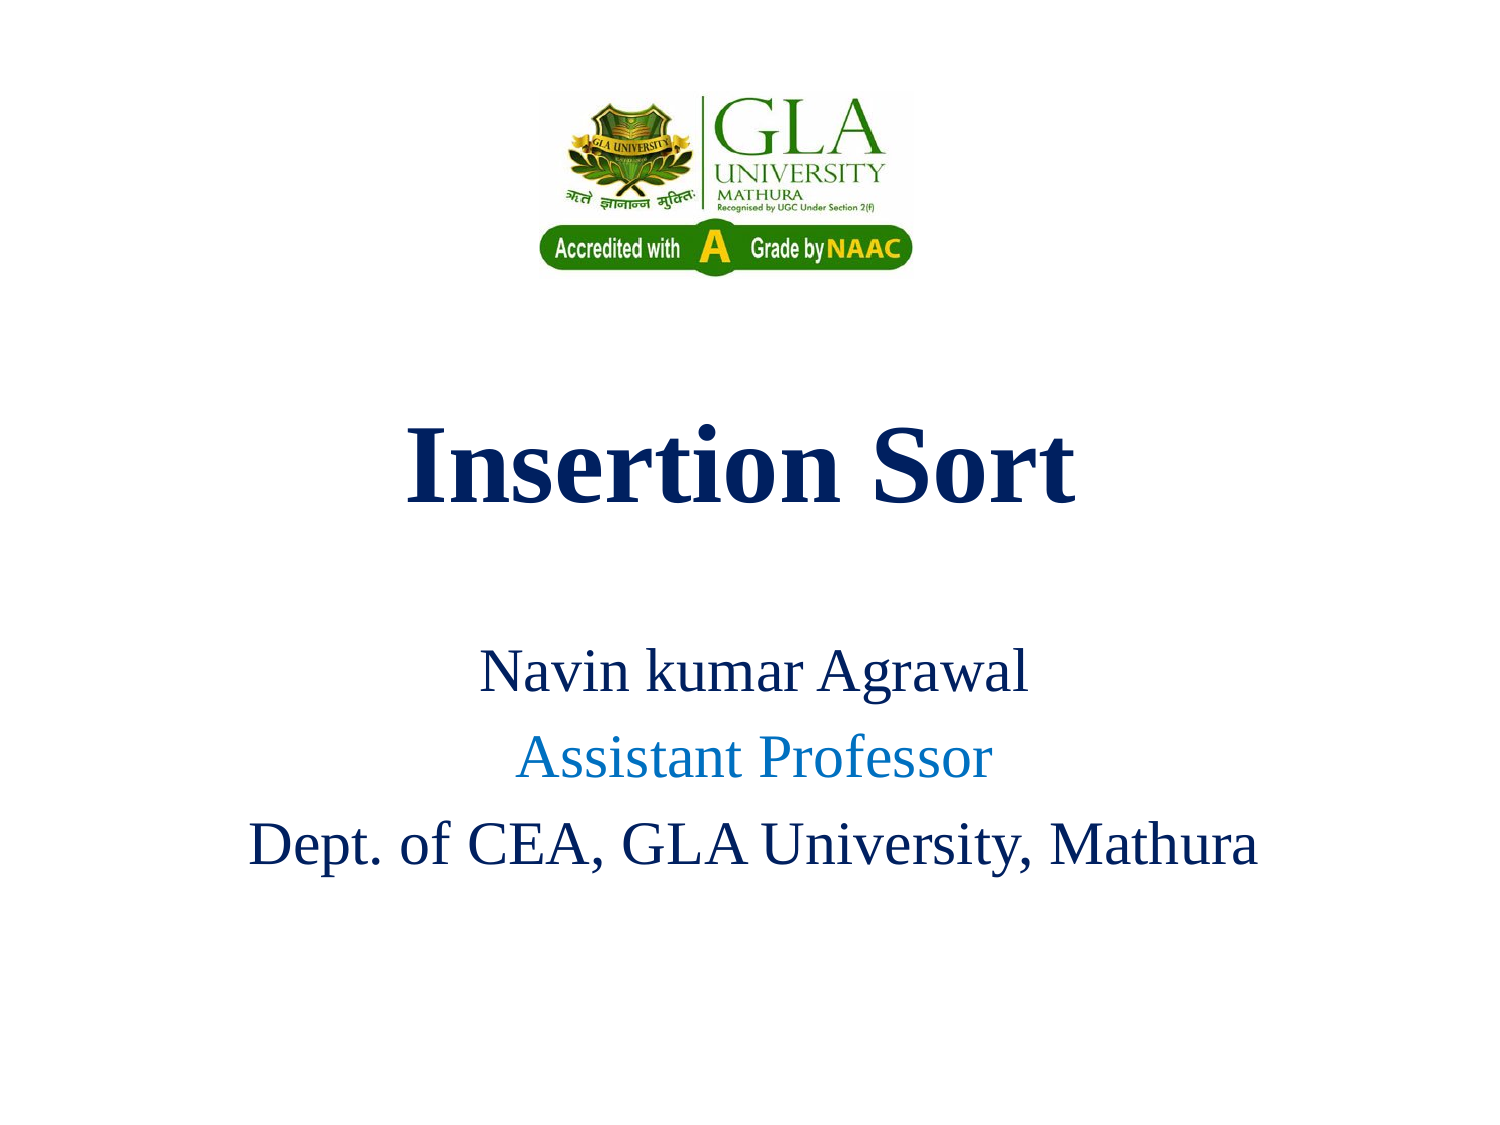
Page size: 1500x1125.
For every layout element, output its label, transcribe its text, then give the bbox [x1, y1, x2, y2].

subtitle Navin kumar Agrawal Assistant Professor Dept. of CEA, GLA University, Mathura [229, 699, 1280, 909]
text_box [117, 457, 1393, 699]
picture [538, 91, 915, 280]
title Insertion Sort [117, 363, 1393, 457]
